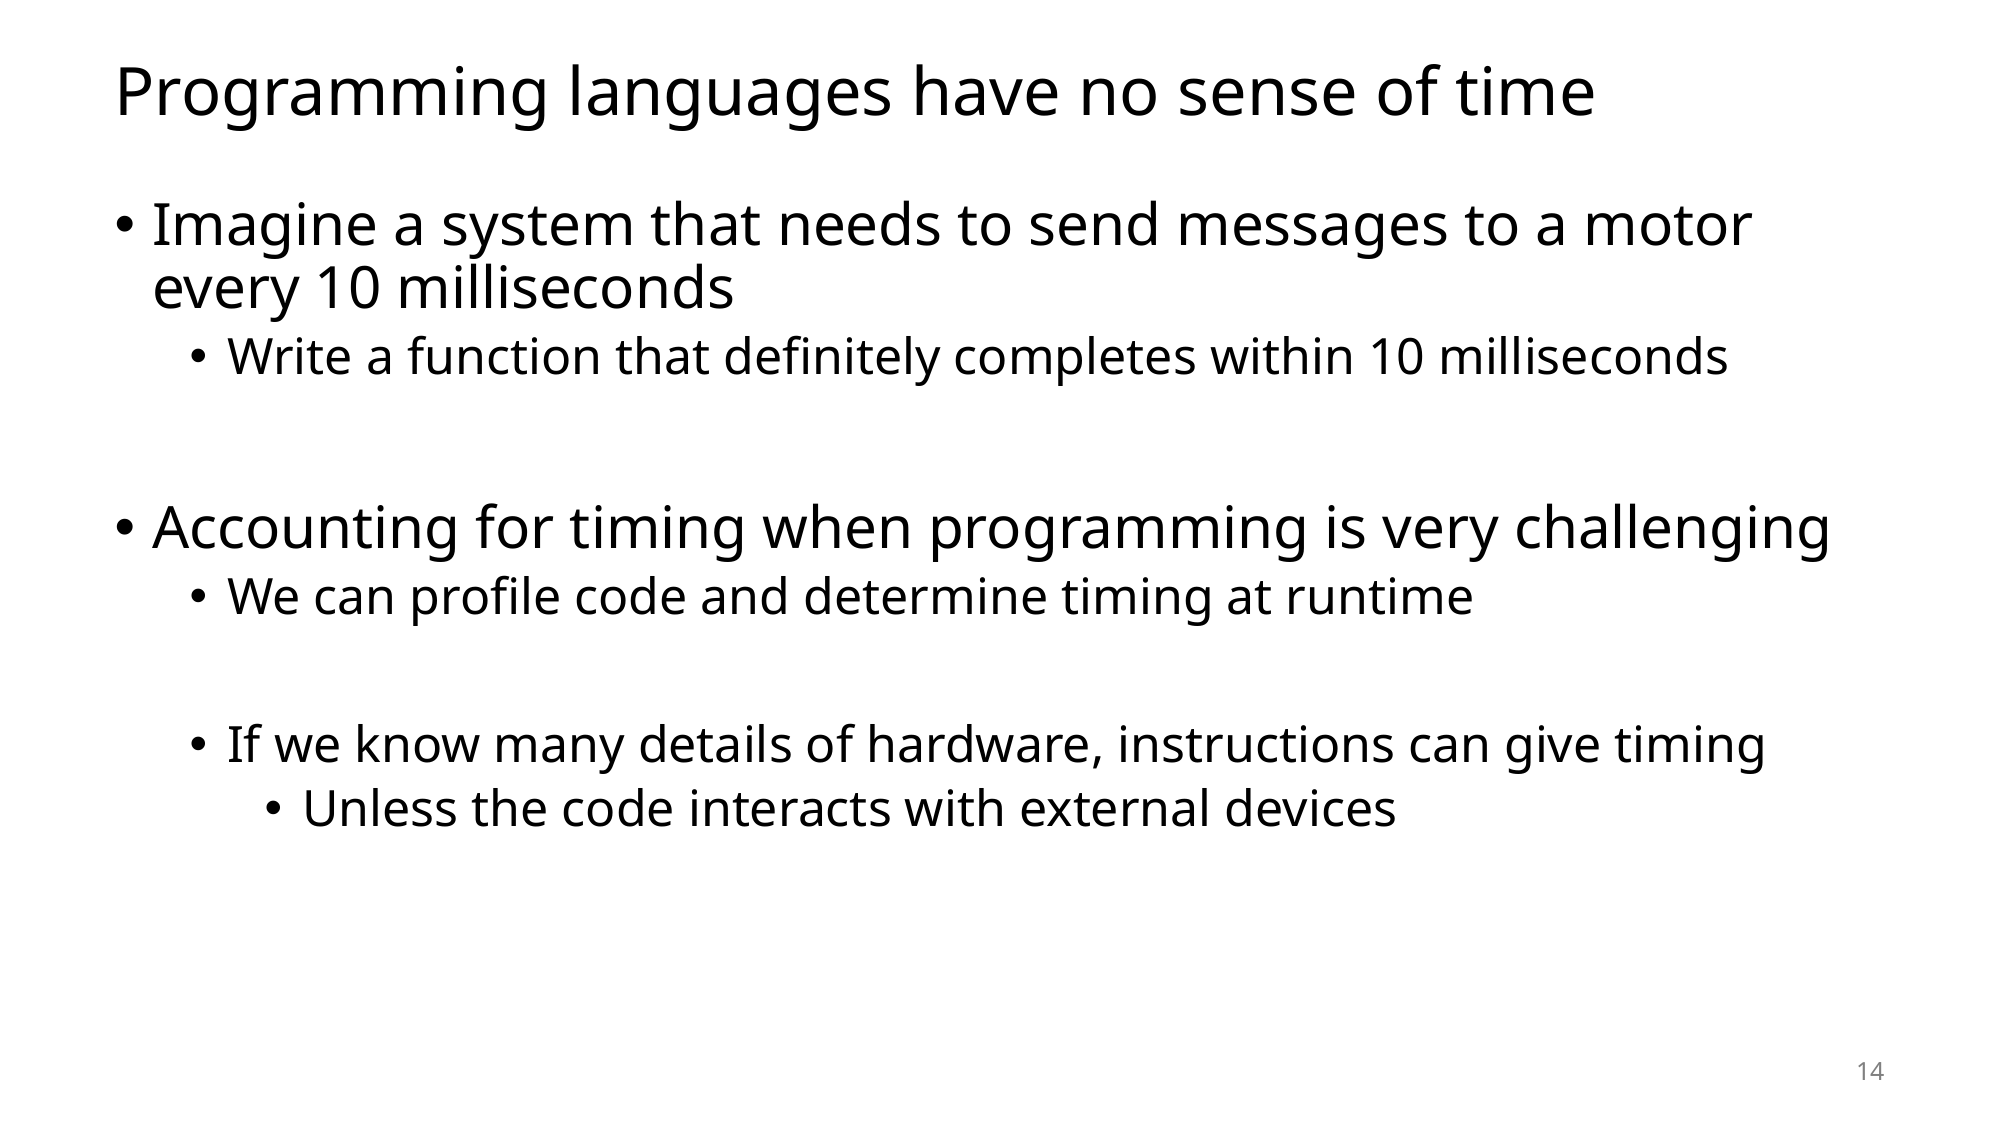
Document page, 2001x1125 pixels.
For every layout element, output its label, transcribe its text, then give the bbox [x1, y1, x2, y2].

list Imagine a system that needs to send messages to a motor every 10 milliseconds Write a function that definitely completes within 10 milliseconds Accounting for timing when programming is very challenging We can profile code and determine timing at runtime If we know many details of hardware, instructions can give timing Unless the code interacts with external devices [99, 187, 1900, 1013]
title Programming languages have no sense of time [99, 37, 1900, 150]
slide_number 14 [1749, 1042, 1900, 1103]
